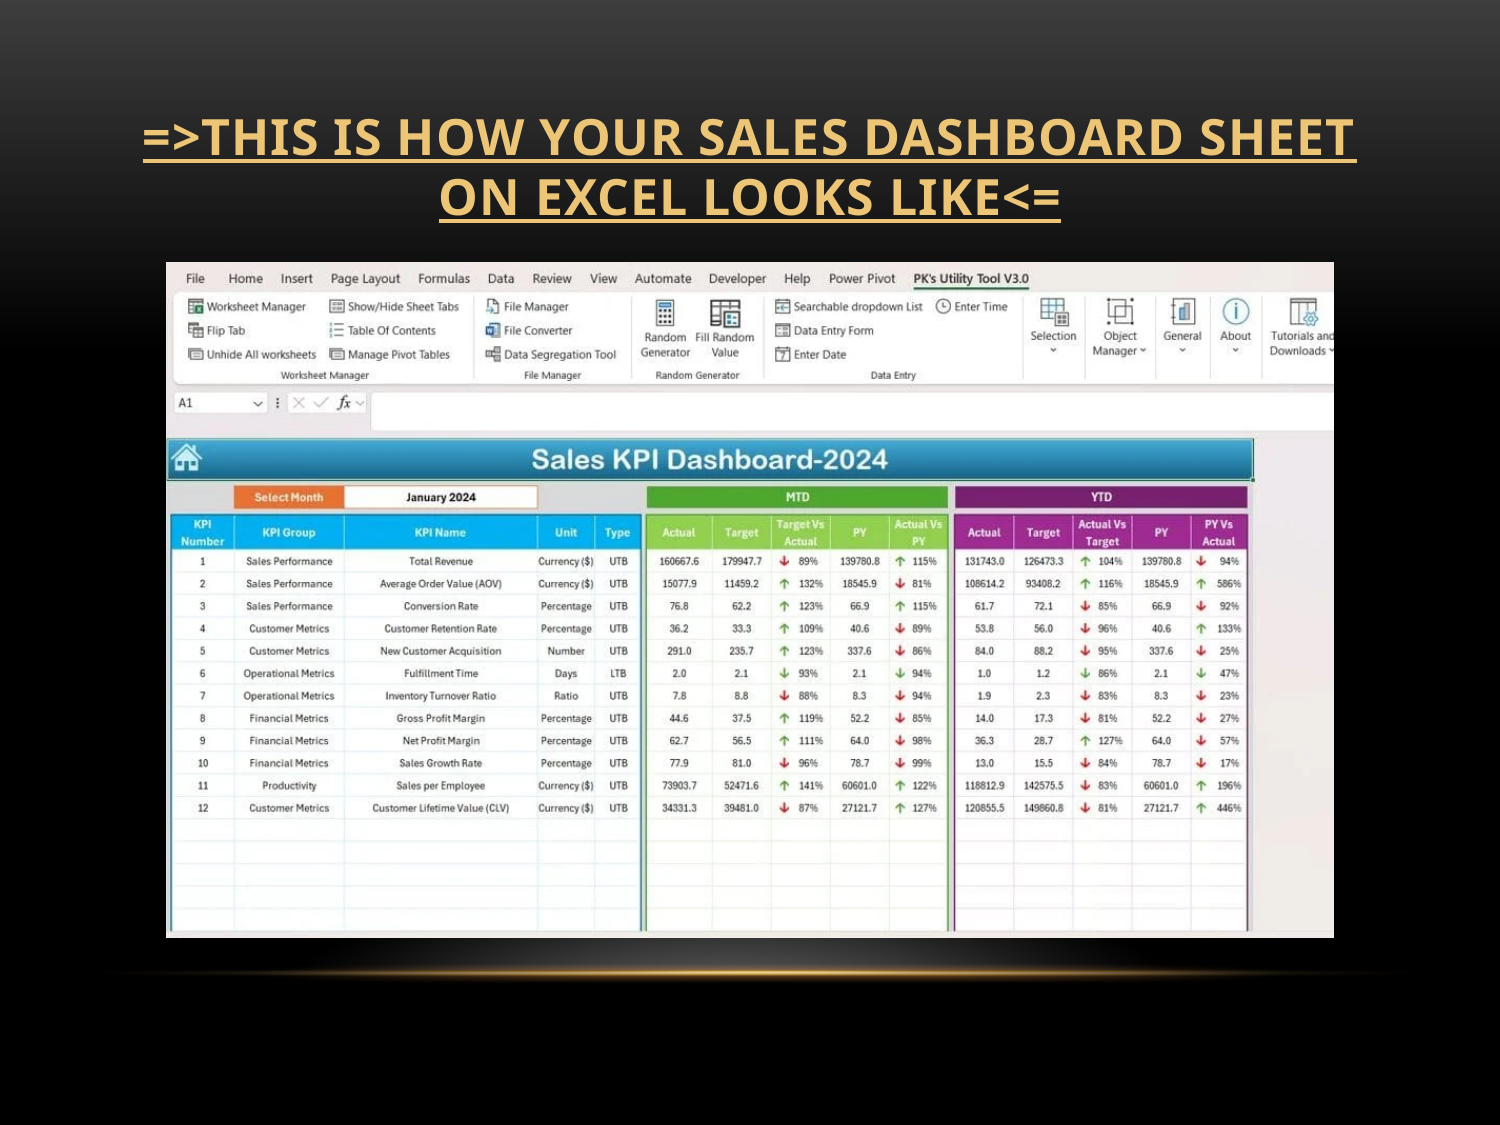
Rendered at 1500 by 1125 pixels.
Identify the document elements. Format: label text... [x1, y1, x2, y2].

picture [0, 0, 1500, 1125]
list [166, 262, 1334, 938]
title =>THIS IS HOW YOUR SALES DASHBOARD SHEET ON EXCEL LOOKS LIKE<= [99, 45, 1400, 233]
